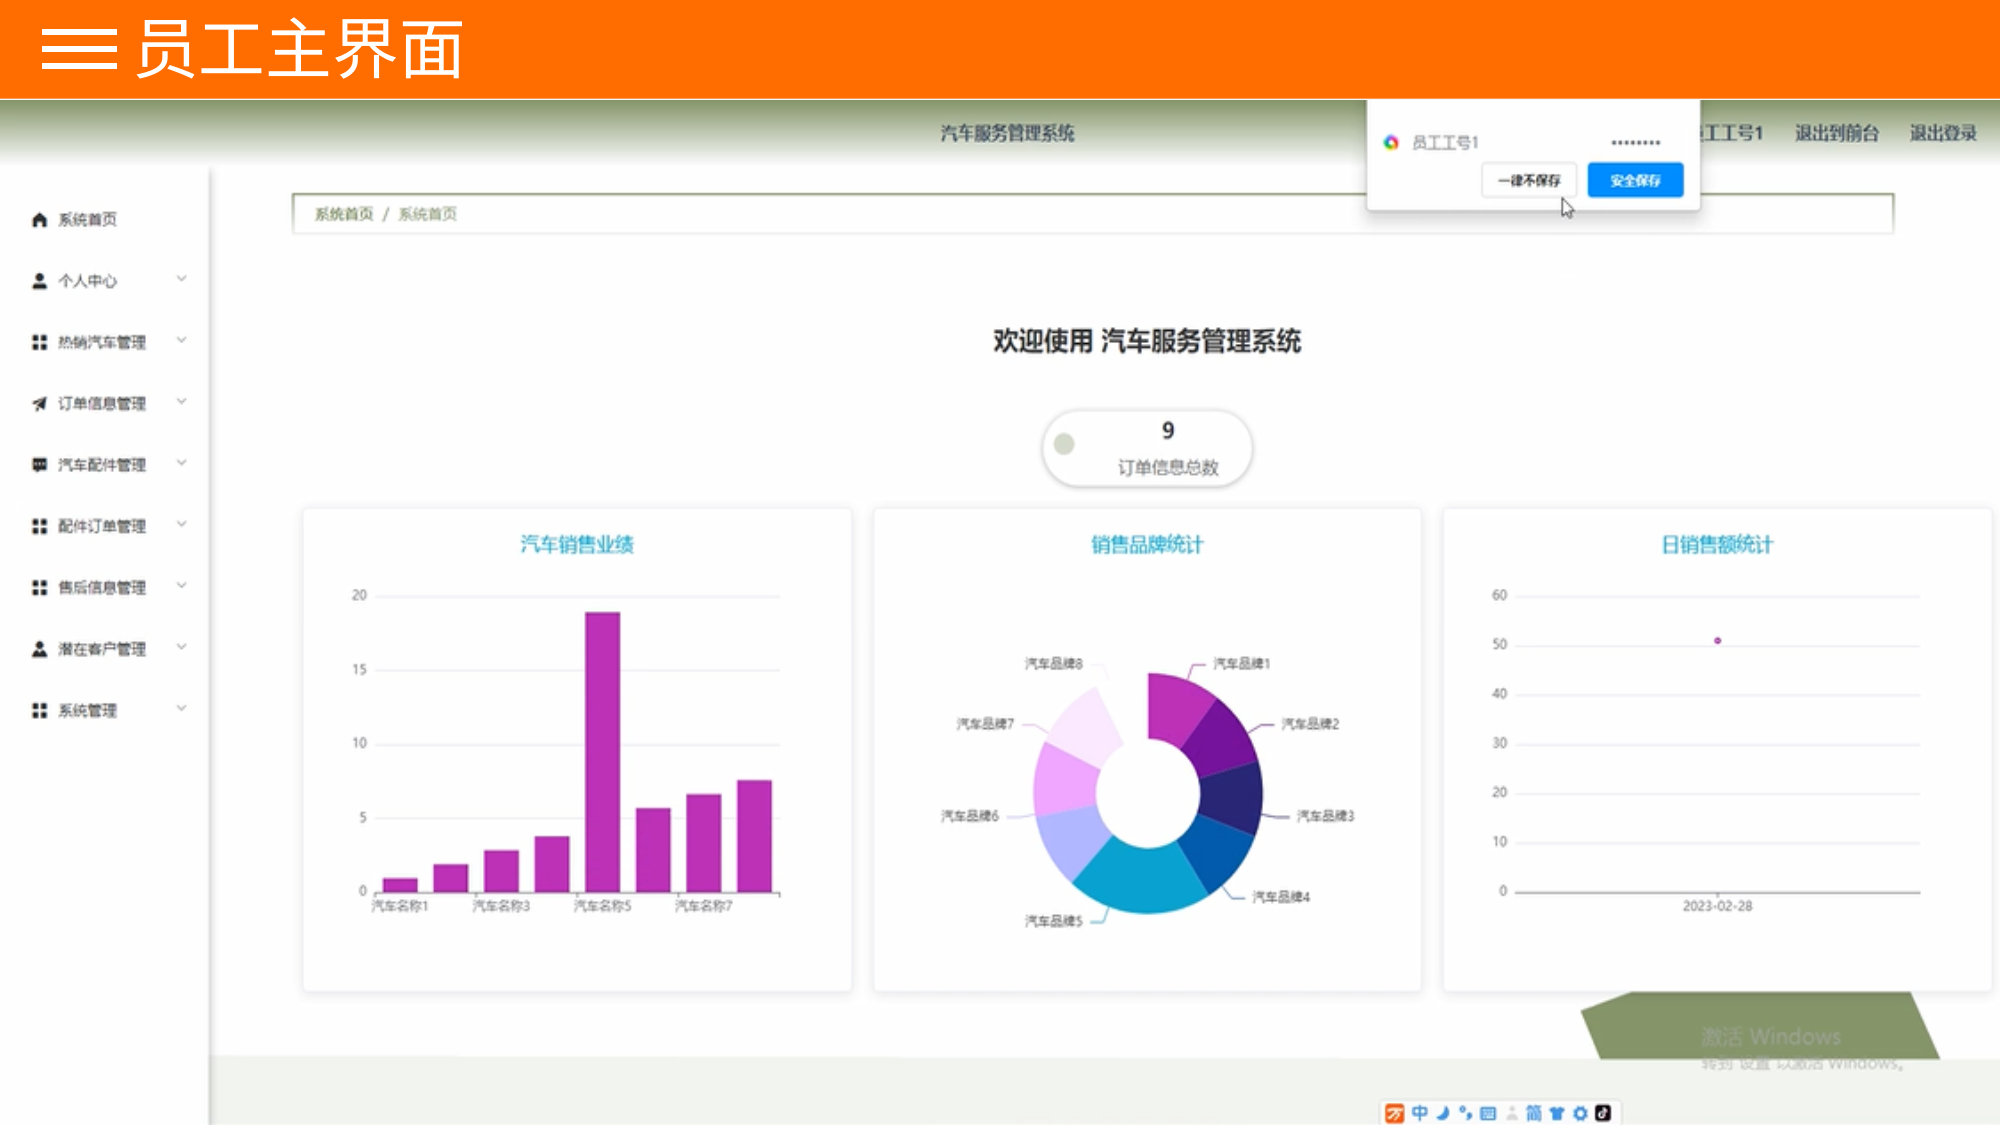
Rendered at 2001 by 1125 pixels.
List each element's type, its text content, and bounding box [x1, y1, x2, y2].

text_box 员工主界面 [117, 0, 813, 95]
picture [0, 100, 2000, 1125]
text_box [0, 0, 2000, 100]
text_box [42, 32, 118, 67]
